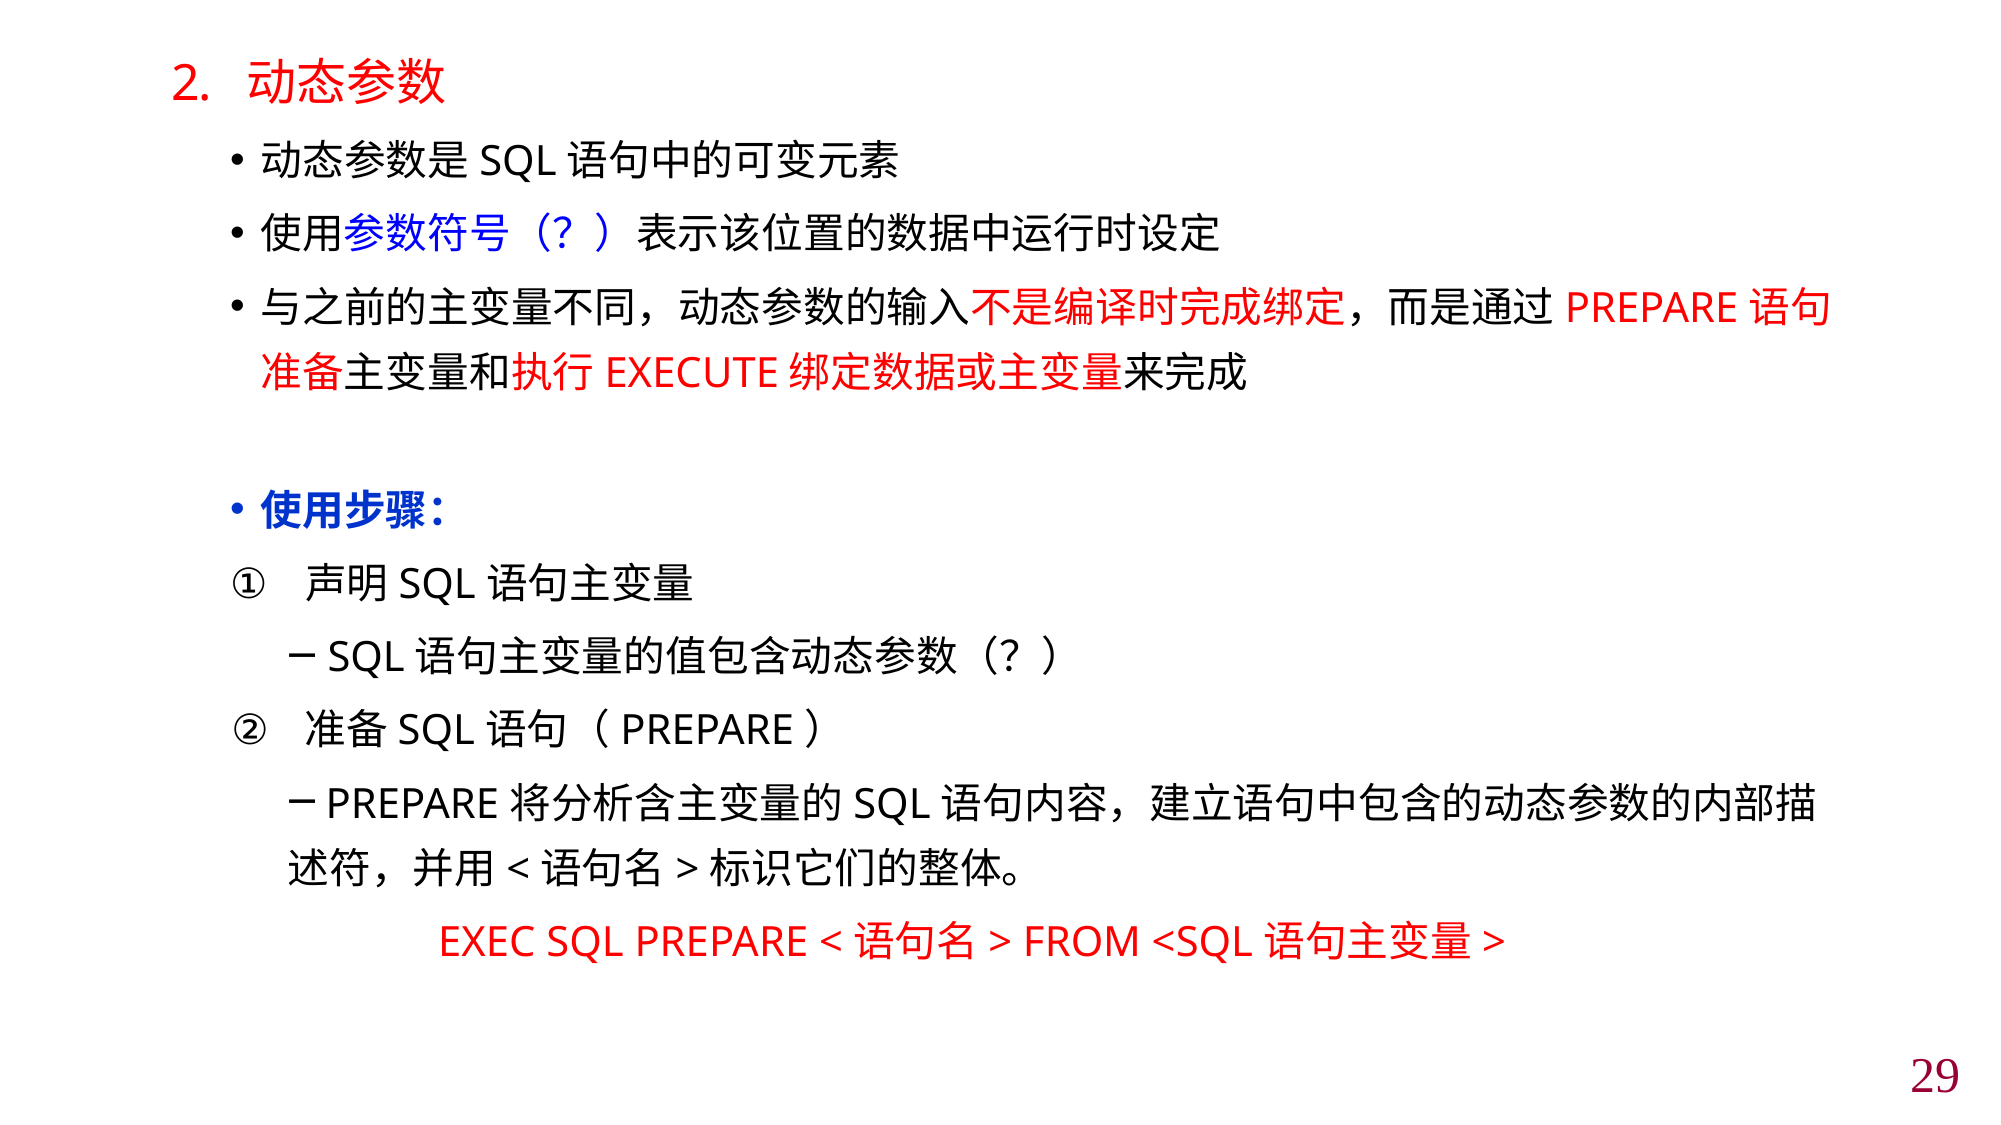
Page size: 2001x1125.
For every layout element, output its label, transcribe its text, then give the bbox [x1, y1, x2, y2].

slide_number 28 [1550, 1048, 1975, 1096]
list 动态参数 动态参数是SQL语句中的可变元素 使用参数符号（？）表示该位置的数据中运行时设定 与之前的主变量不同，动态参数的输入不是编译时完成绑定，而是通过PREPARE语句准备主变量和执行EXECUTE绑定数据或主变量来完成 使用步骤： 声明SQL语句主变量 SQL语句主变量的值包含动态参数（？） 准备SQL语句（PREPARE） PREPARE将分析含主变量的SQL语句内容，建立语句中包含的动态参数的内部描述符，并用<语句名>标识它们的整体。 EXEC SQL PREPARE <语句名> FROM <SQL语句主变量> [97, 24, 1863, 1073]
